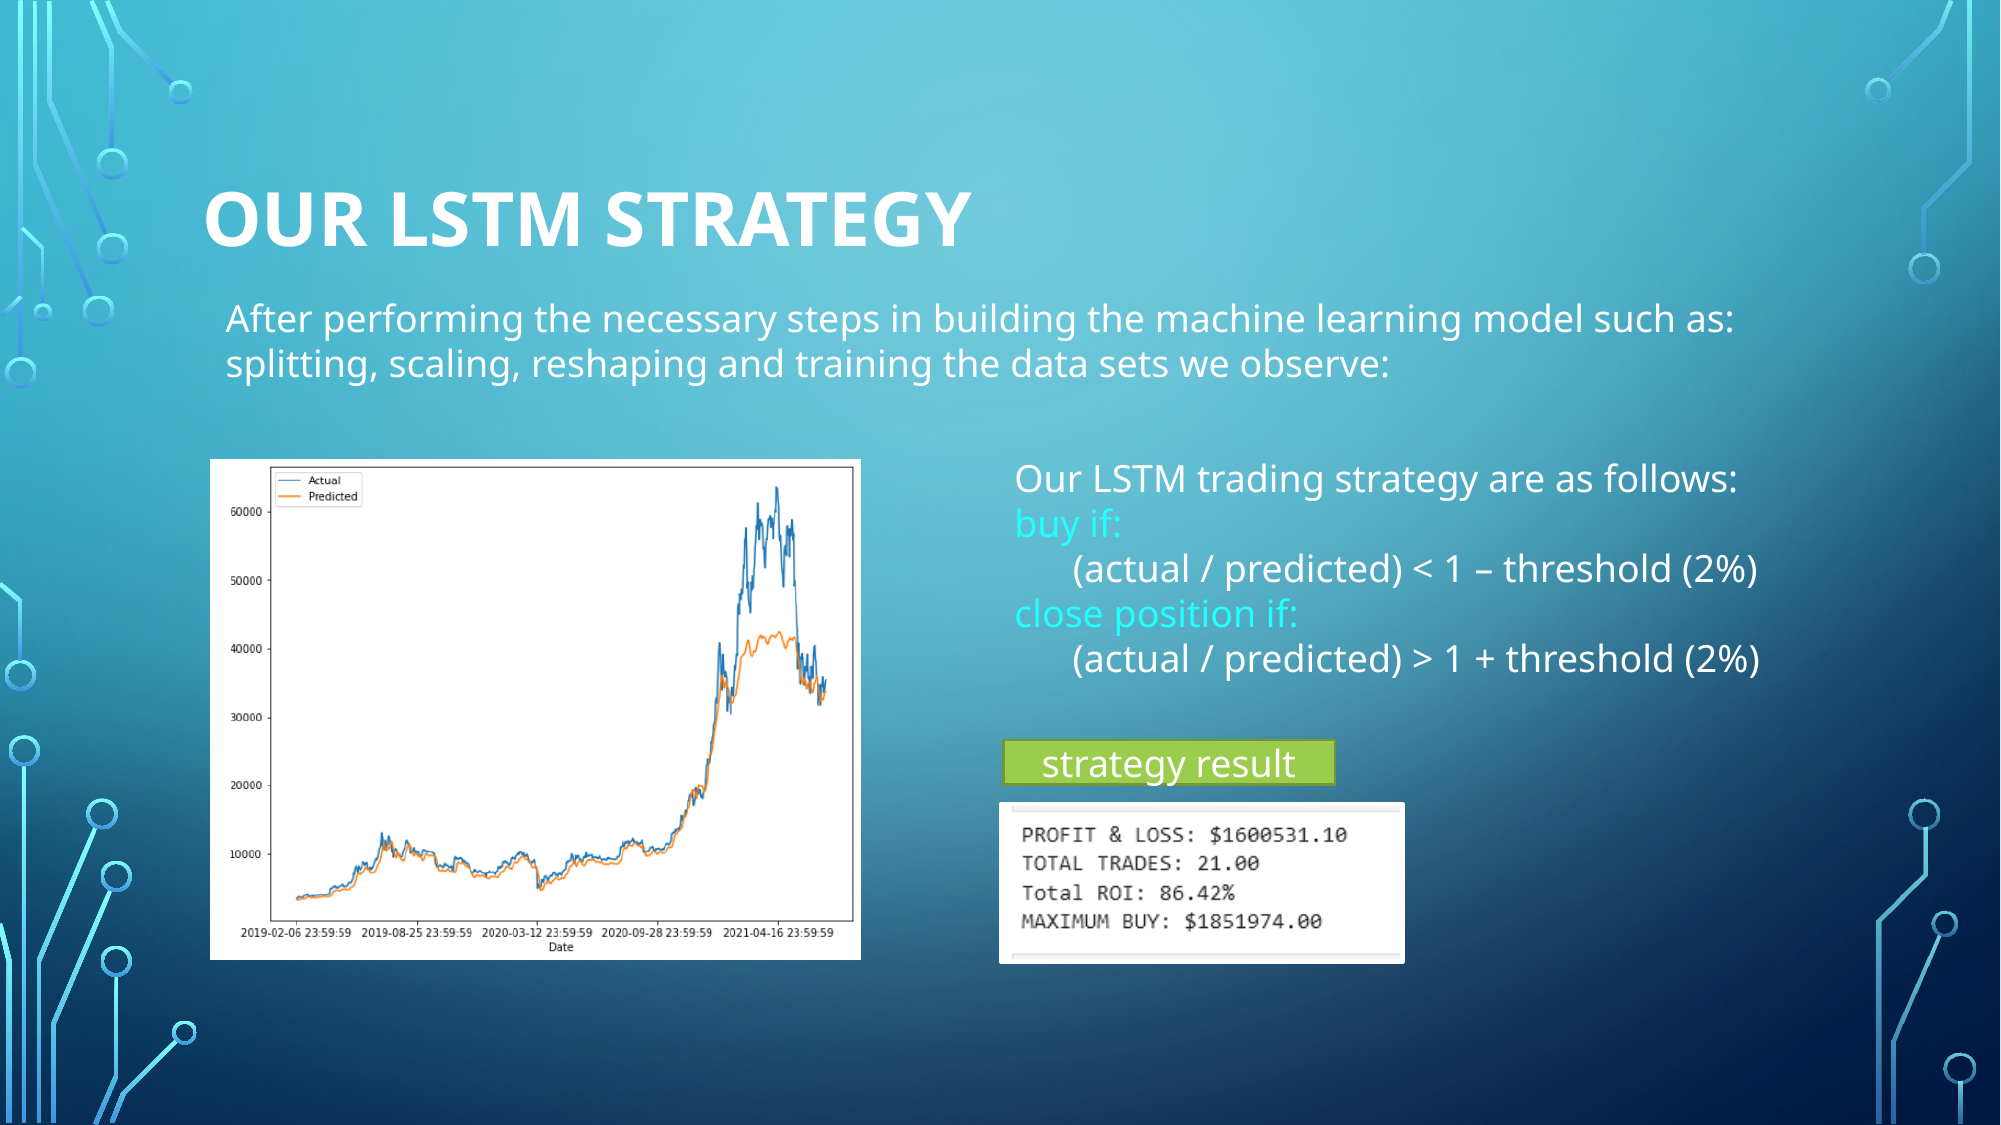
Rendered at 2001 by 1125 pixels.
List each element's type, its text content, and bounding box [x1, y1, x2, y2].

text_box Our LSTM trading strategy are as follows: buy if: (actual / predicted) < 1 – threshold (2%) close position if: (actual / predicted) > 1 + threshold (2%) [999, 447, 2000, 688]
picture [1003, 806, 1401, 960]
text_box After performing the necessary steps in building the machine learning model such as: splitting, scaling, reshaping and training the data sets we observe: [210, 287, 1796, 393]
picture [210, 459, 861, 960]
text_box strategy result [1002, 739, 1336, 786]
title Our lstm strategy [187, 101, 1813, 344]
